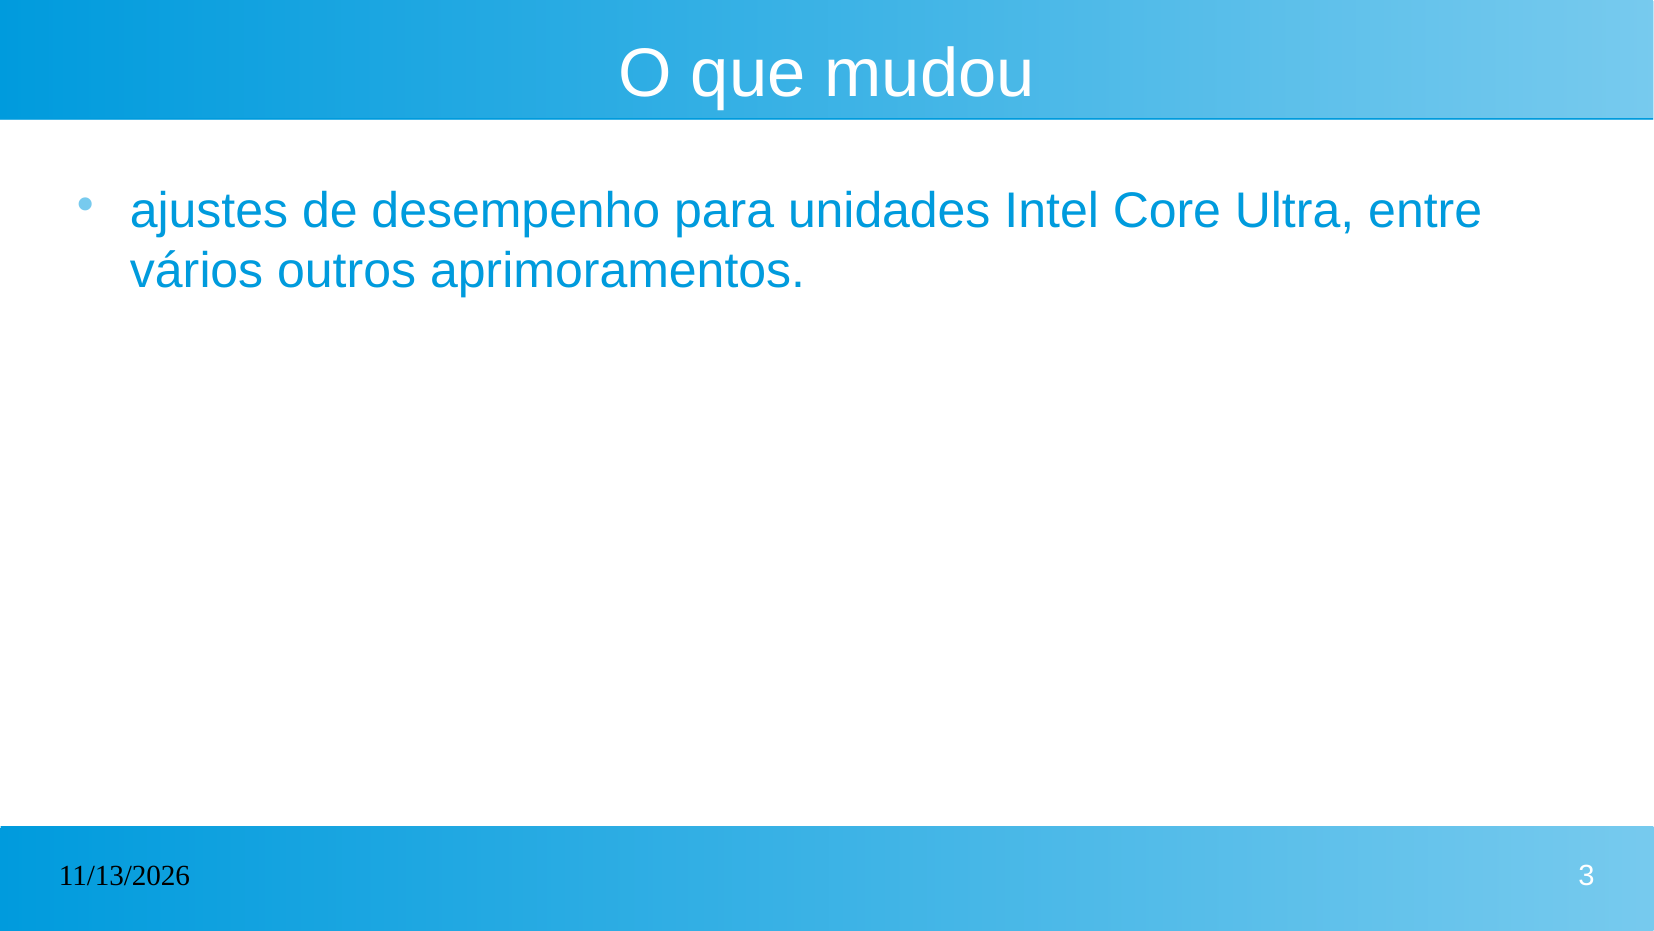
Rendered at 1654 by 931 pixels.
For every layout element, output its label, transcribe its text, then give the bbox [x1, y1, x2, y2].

title O que mudou [59, 29, 1595, 108]
slide_number 3 [1210, 856, 1595, 916]
list ajustes de desempenho para unidades Intel Core Ultra, entre vários outros aprimoramentos. [59, 177, 1595, 768]
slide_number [59, 856, 443, 916]
